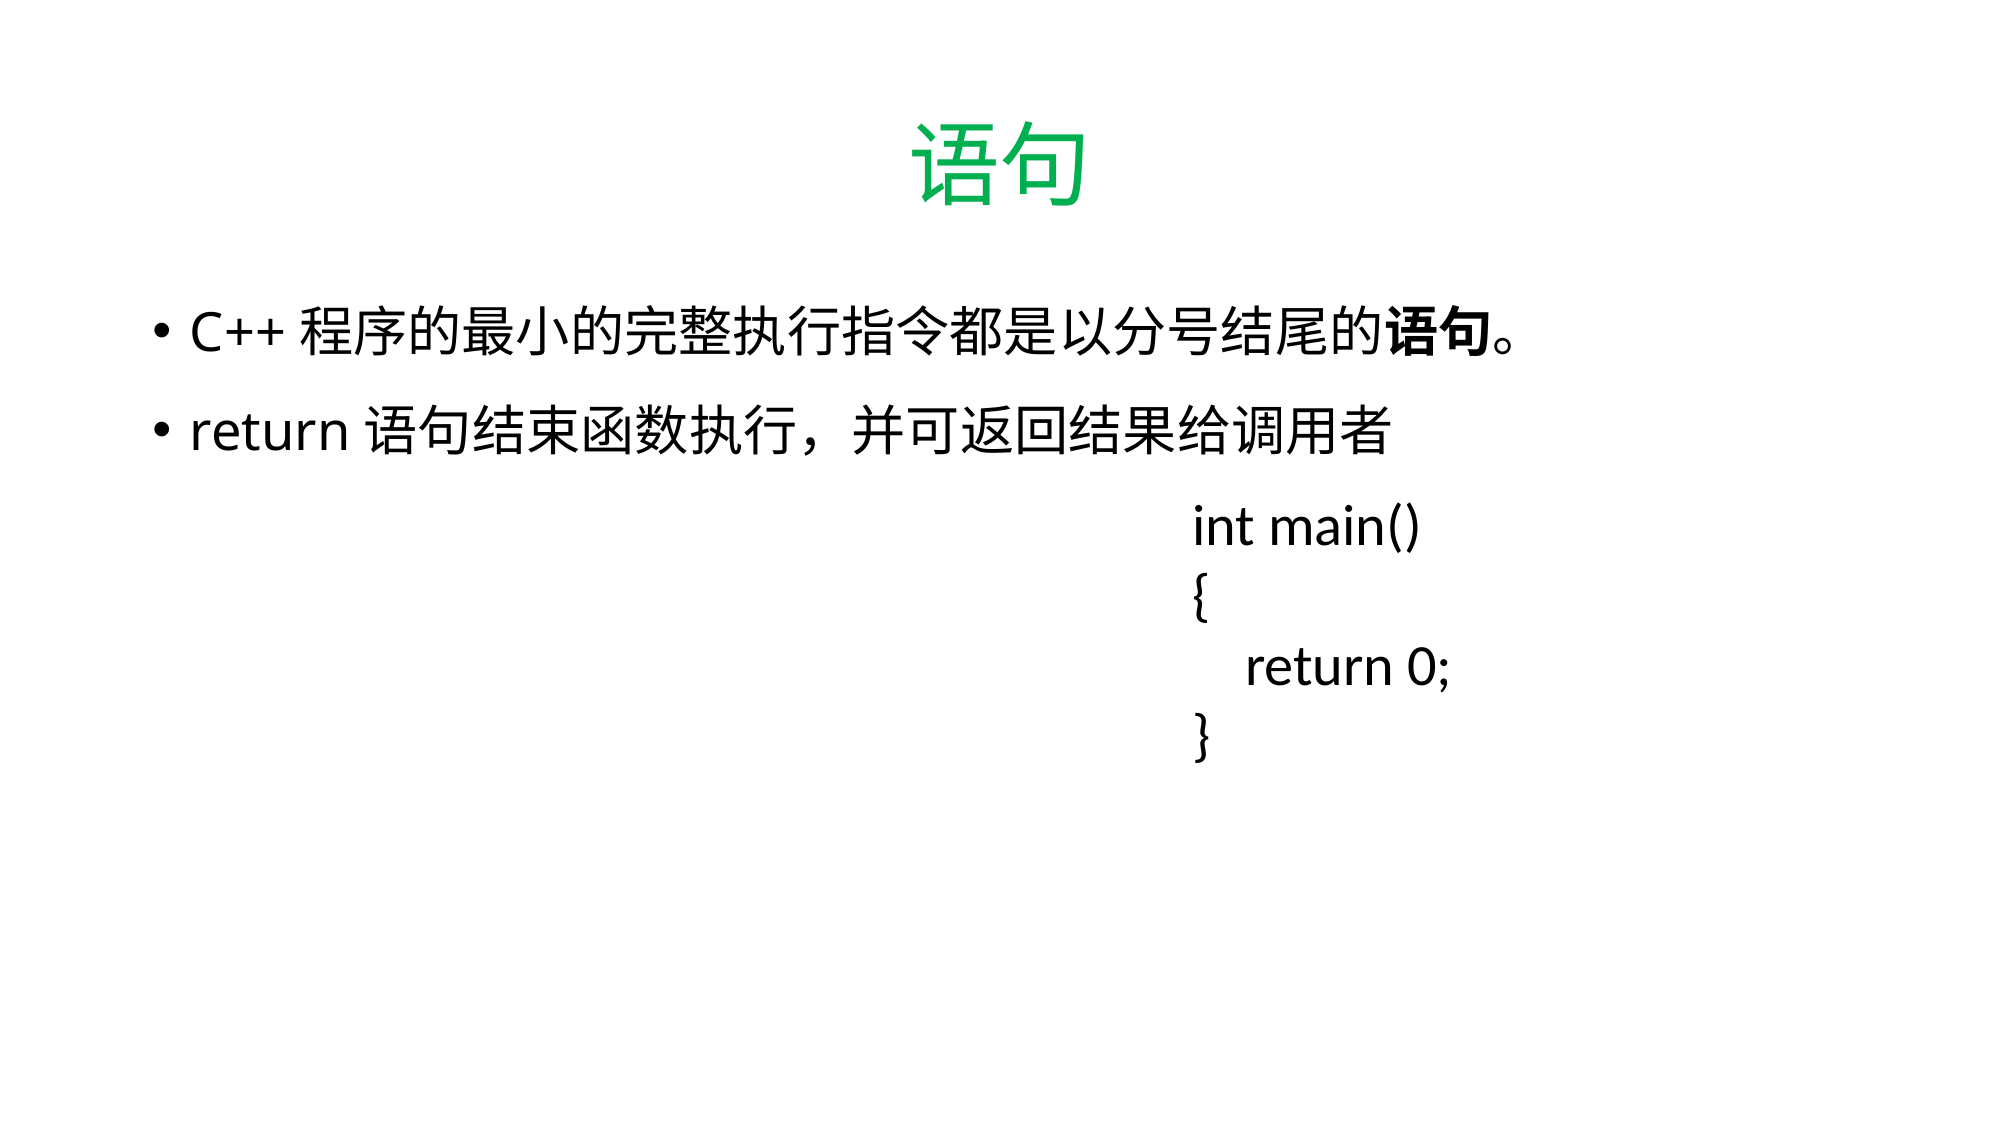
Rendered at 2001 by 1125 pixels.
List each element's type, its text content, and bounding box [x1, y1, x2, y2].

list C++程序的最小的完整执行指令都是以分号结尾的语句。 return语句结束函数执行，并可返回结果给调用者 [137, 277, 1863, 1014]
text_box int main() { return 0; } [1177, 479, 1949, 775]
title 语句 [137, 59, 1863, 277]
